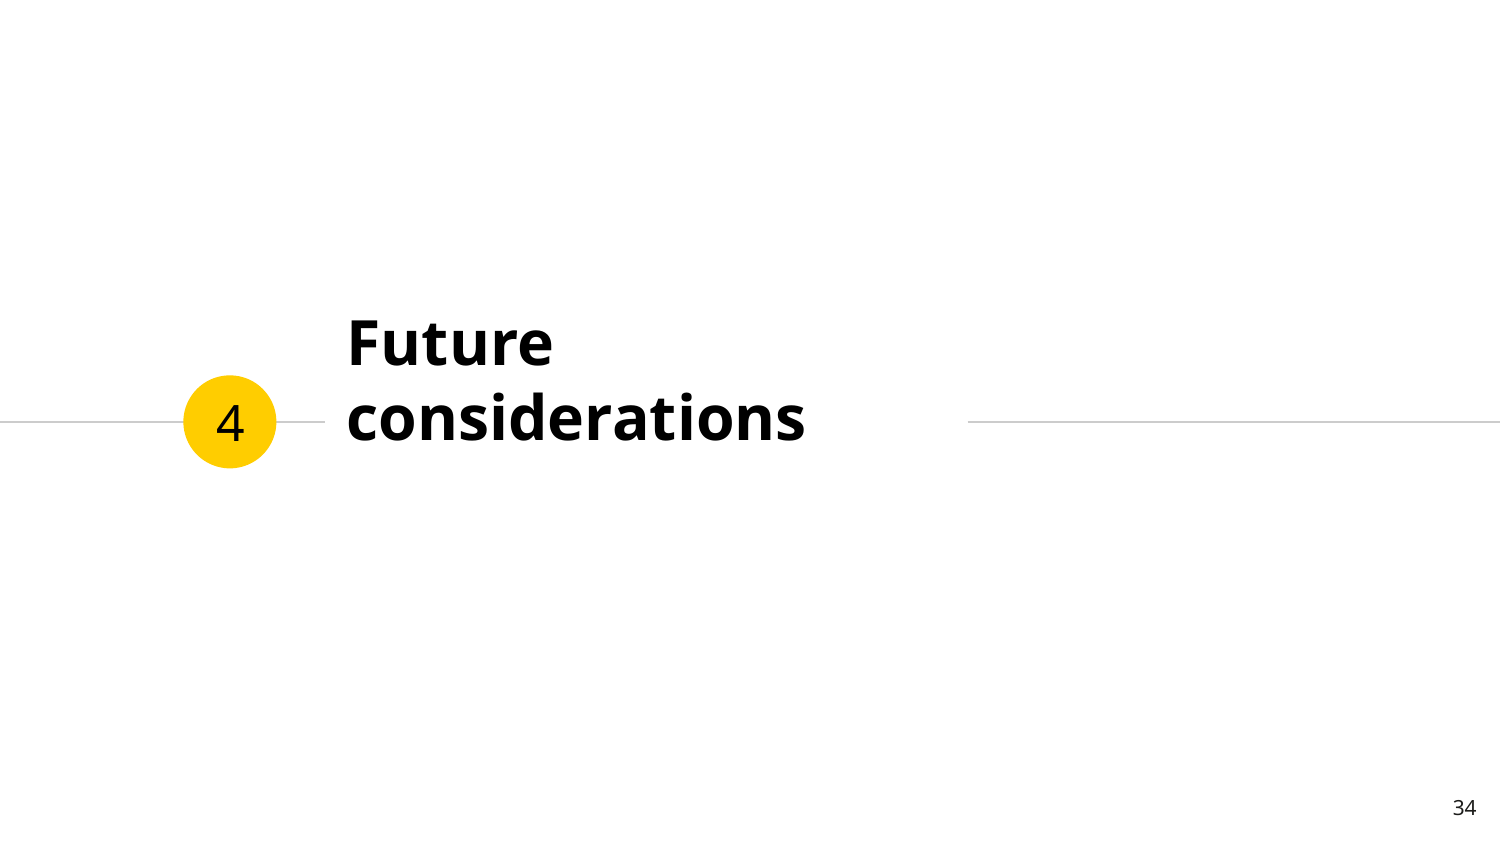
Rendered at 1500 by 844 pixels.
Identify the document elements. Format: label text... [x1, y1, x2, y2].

title Future considerations [331, 277, 928, 469]
slide_number 34 [1401, 779, 1492, 844]
text_box 4 [186, 375, 276, 468]
